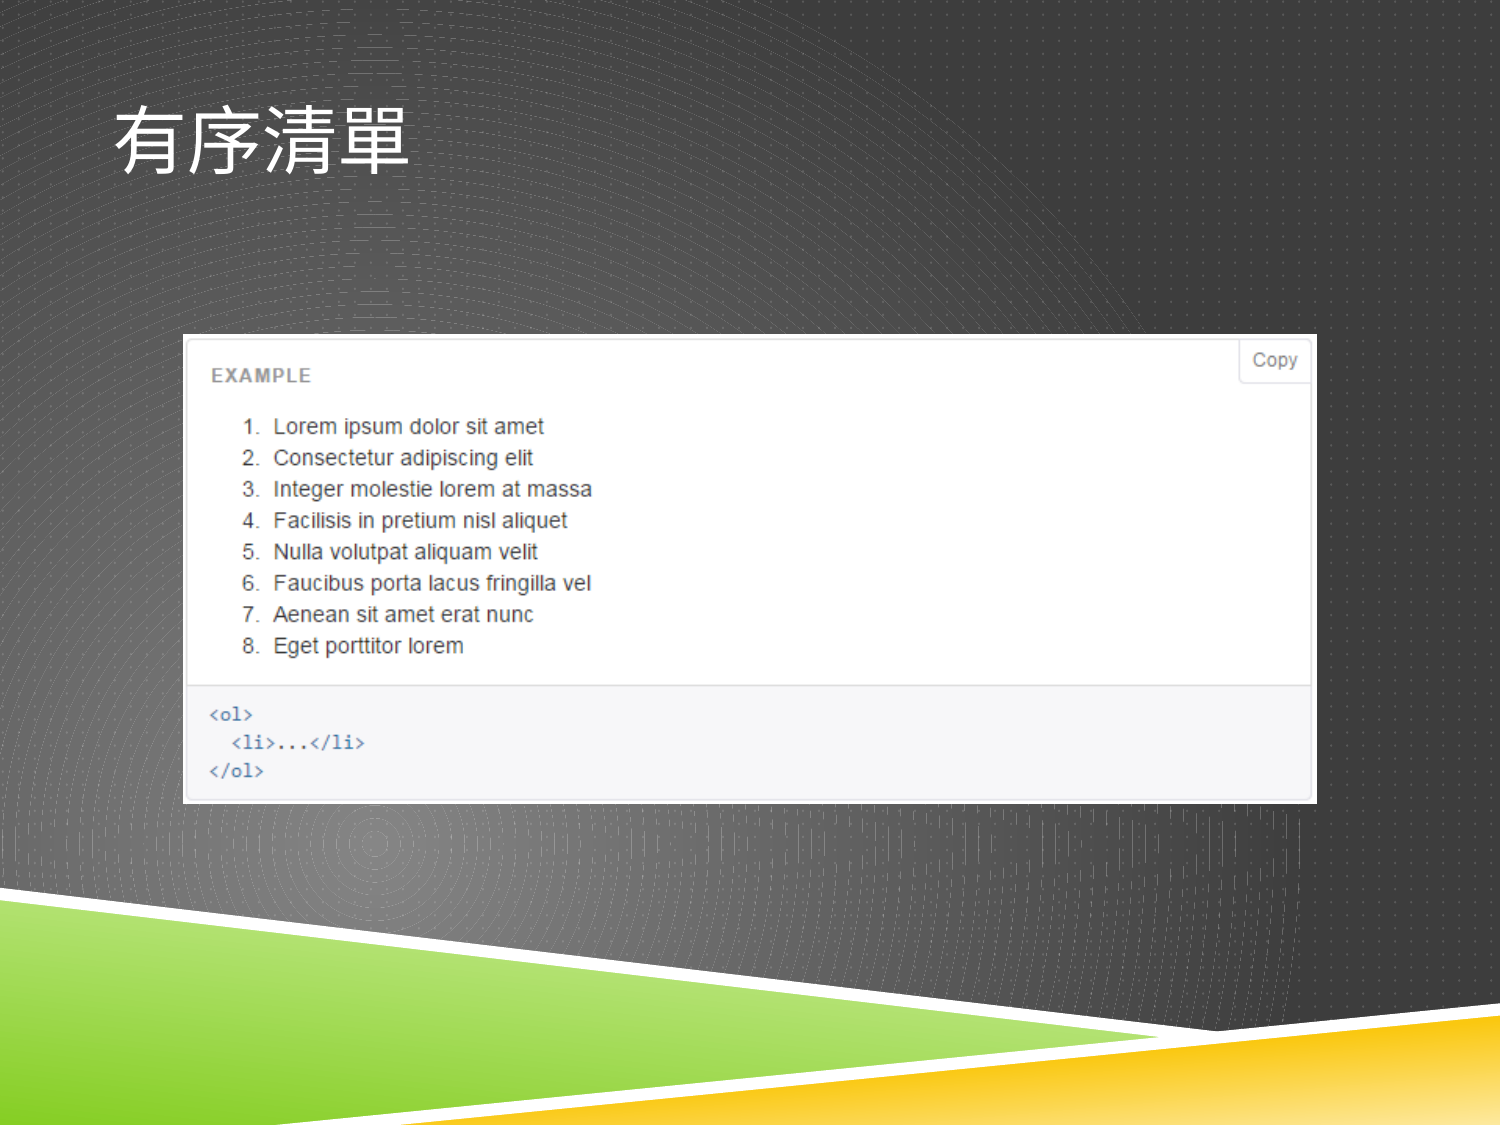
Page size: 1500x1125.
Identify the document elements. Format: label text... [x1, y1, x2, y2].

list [183, 334, 1317, 804]
title 有序清單 [112, 45, 1388, 233]
